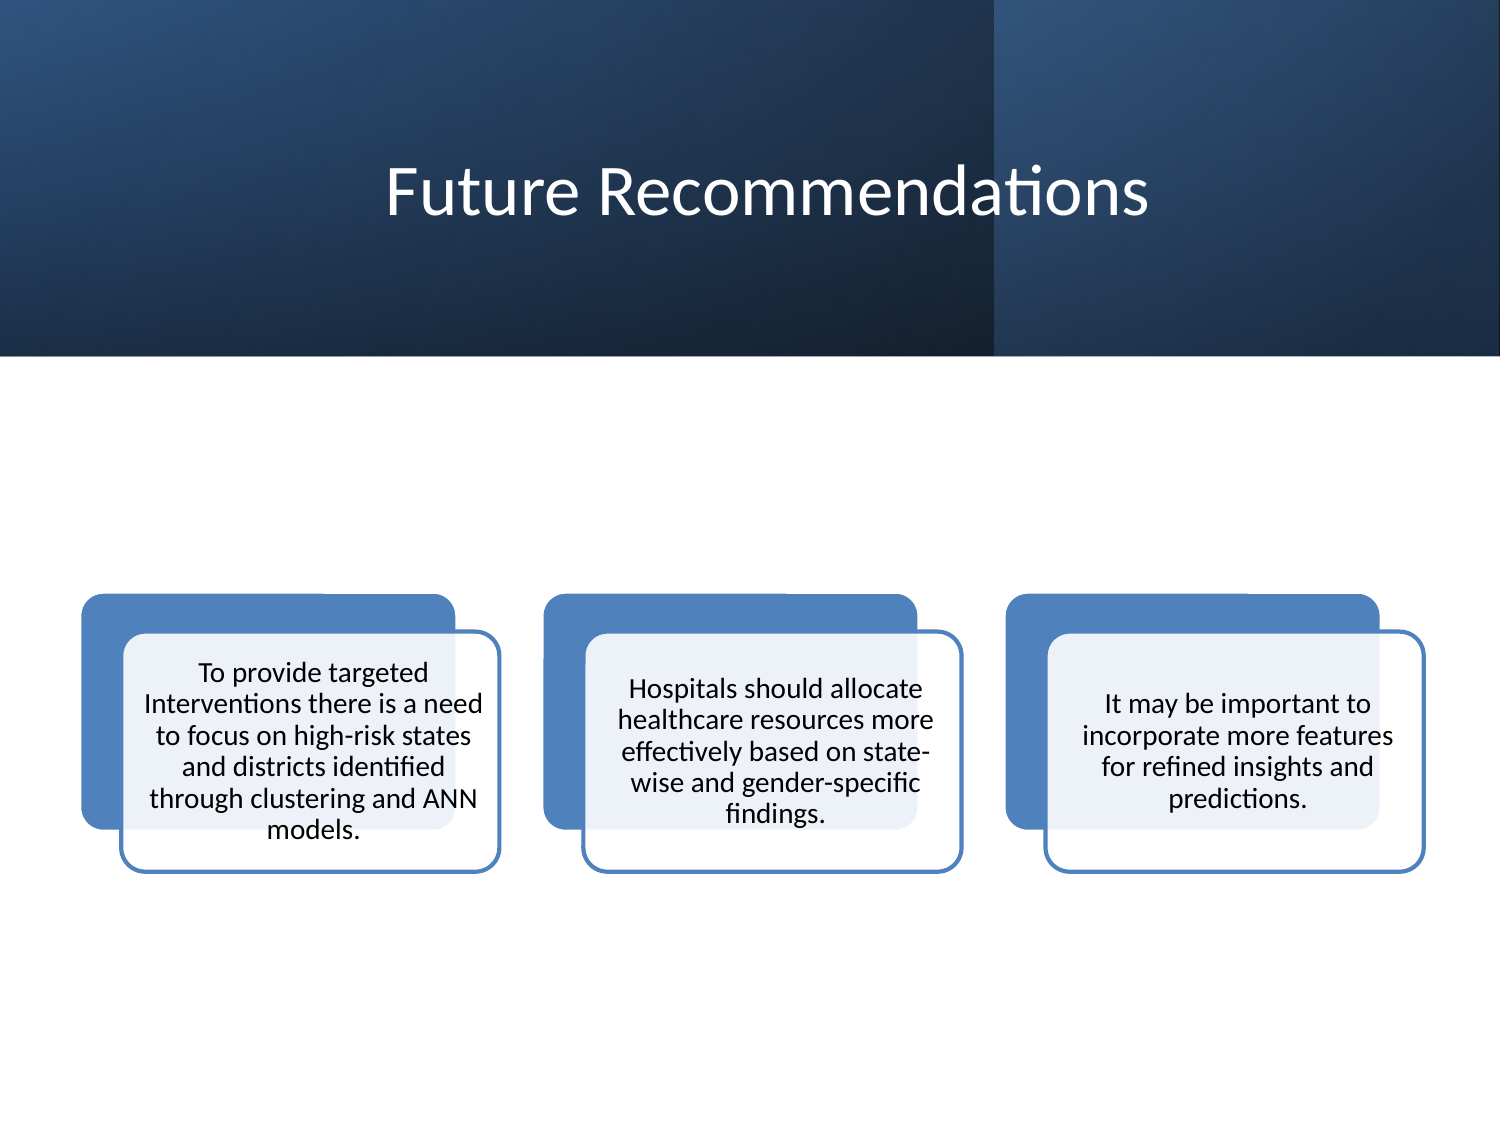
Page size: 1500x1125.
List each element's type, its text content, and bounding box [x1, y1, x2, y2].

title Future Recommendations [170, 57, 1366, 316]
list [78, 428, 1424, 1035]
text_box [0, 358, 1500, 1125]
text_box [0, 0, 1500, 358]
